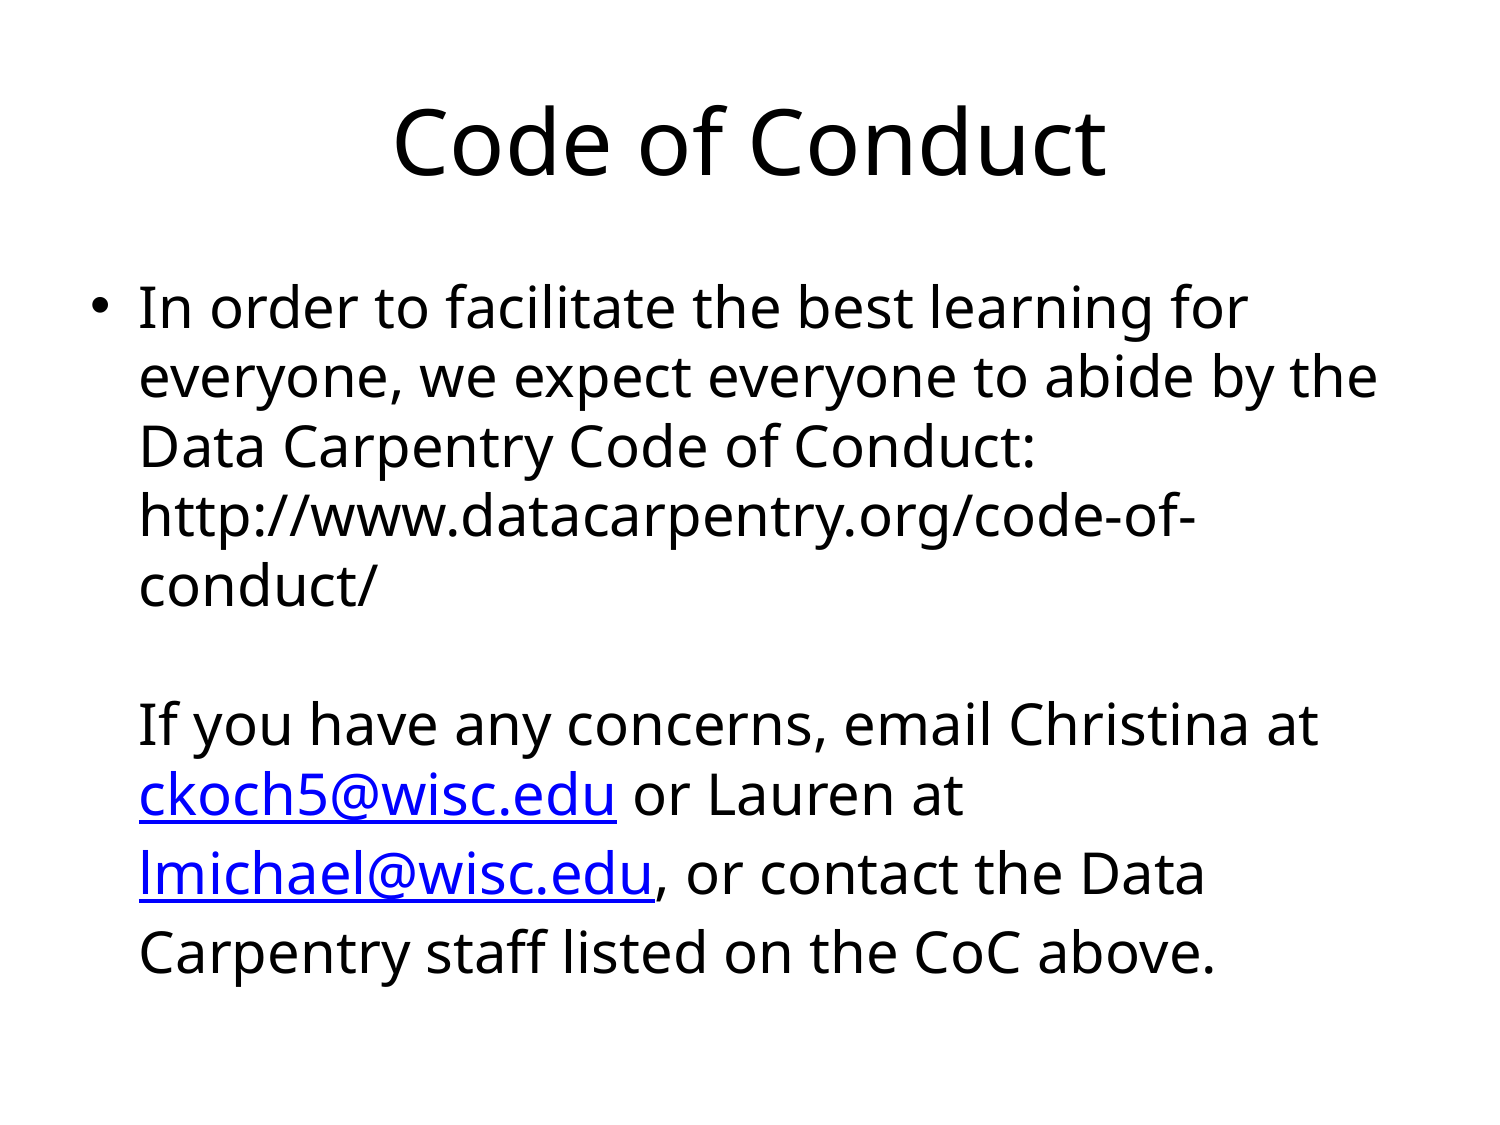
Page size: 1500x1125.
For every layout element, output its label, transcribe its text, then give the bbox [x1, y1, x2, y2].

title Code of Conduct [75, 45, 1425, 233]
list In order to facilitate the best learning for everyone, we expect everyone to abide by the Data Carpentry Code of Conduct: http://www.datacarpentry.org/code-of-conduct/ If you have any concerns, email Christina at ckoch5@wisc.edu or Lauren at lmichael@wisc.edu, or contact the Data Carpentry staff listed on the CoC above. [75, 262, 1425, 1005]
